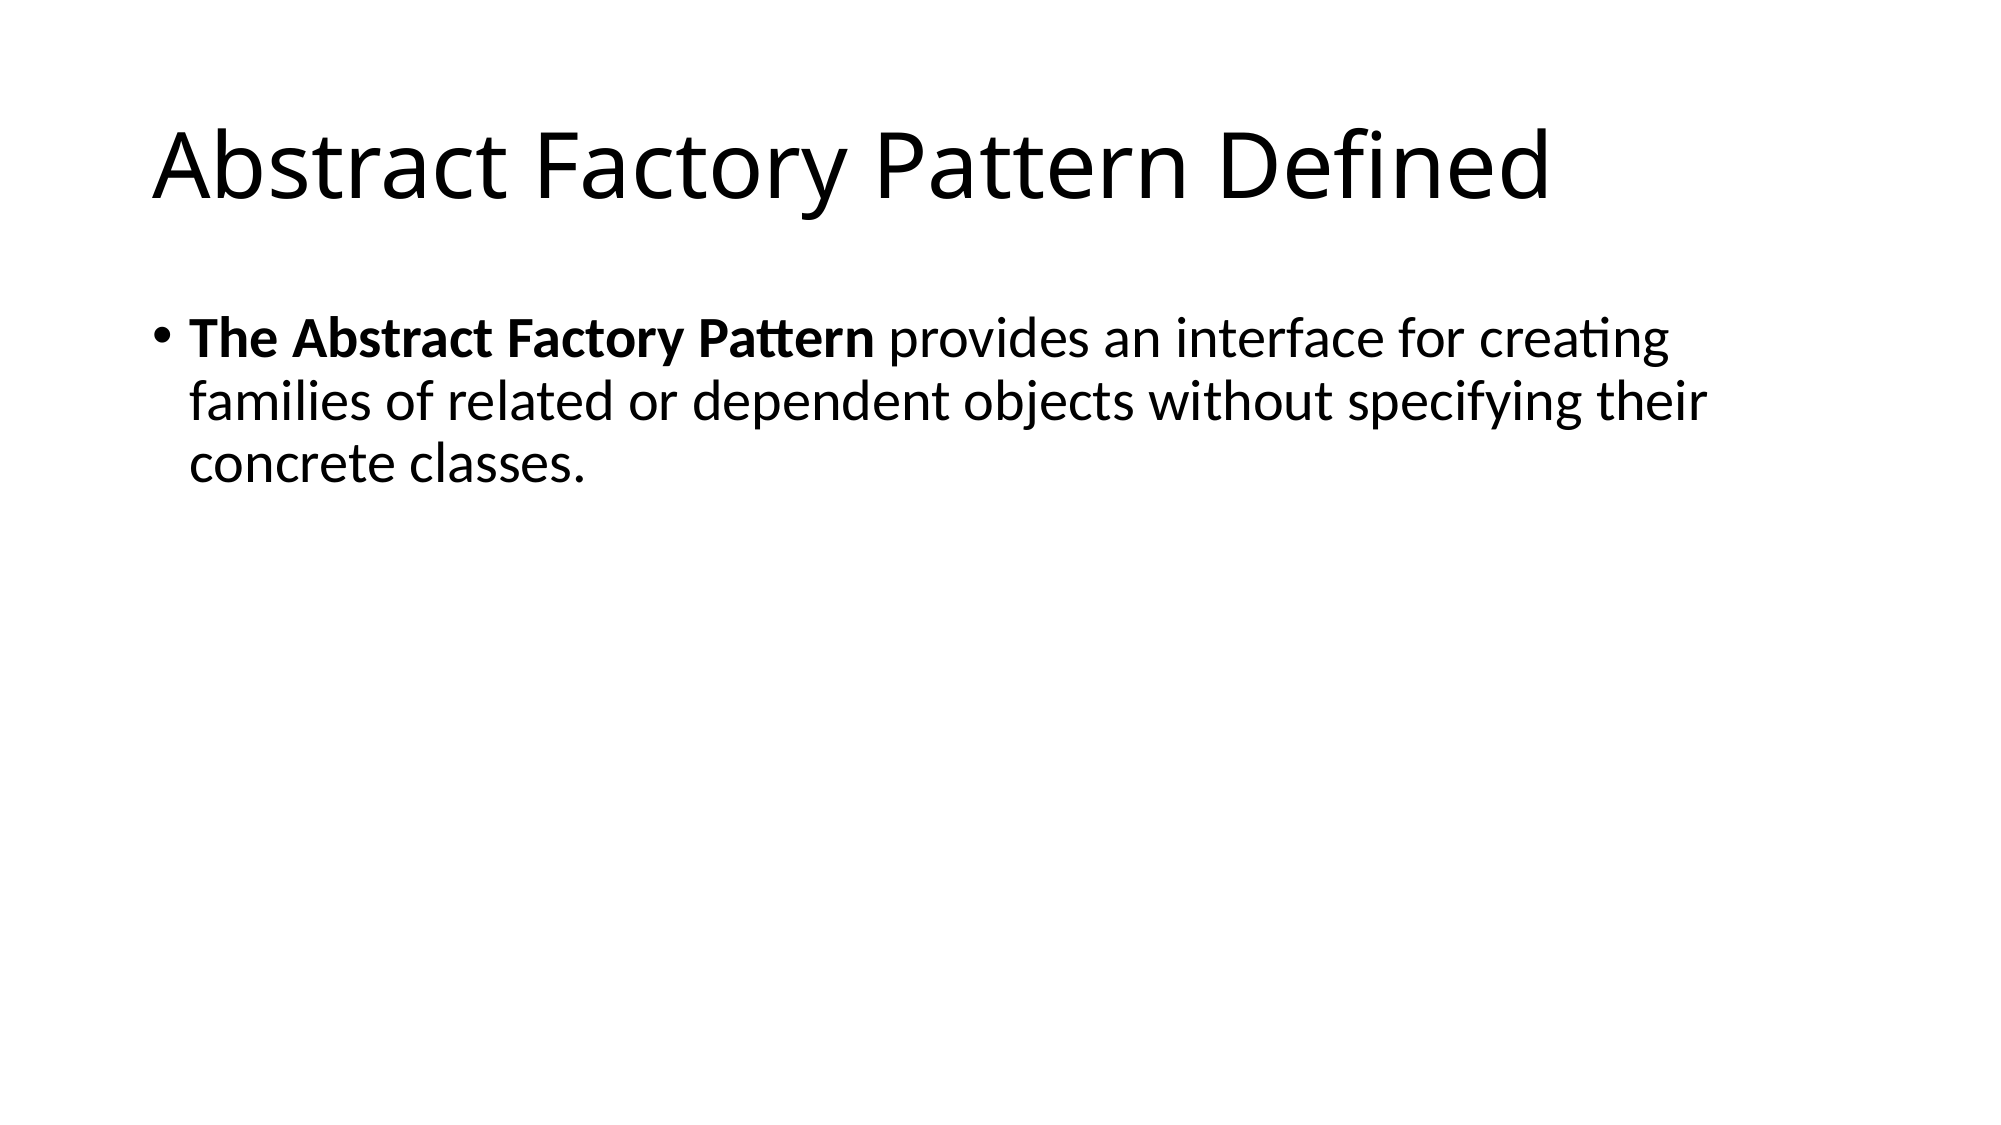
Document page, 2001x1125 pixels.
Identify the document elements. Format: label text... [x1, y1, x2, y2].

text_box The Abstract Factory Pattern provides an interface for creating families of related or dependent objects without specifying their concrete classes. [137, 299, 1863, 1014]
text_box Abstract Factory Pattern Defined [137, 59, 1863, 278]
